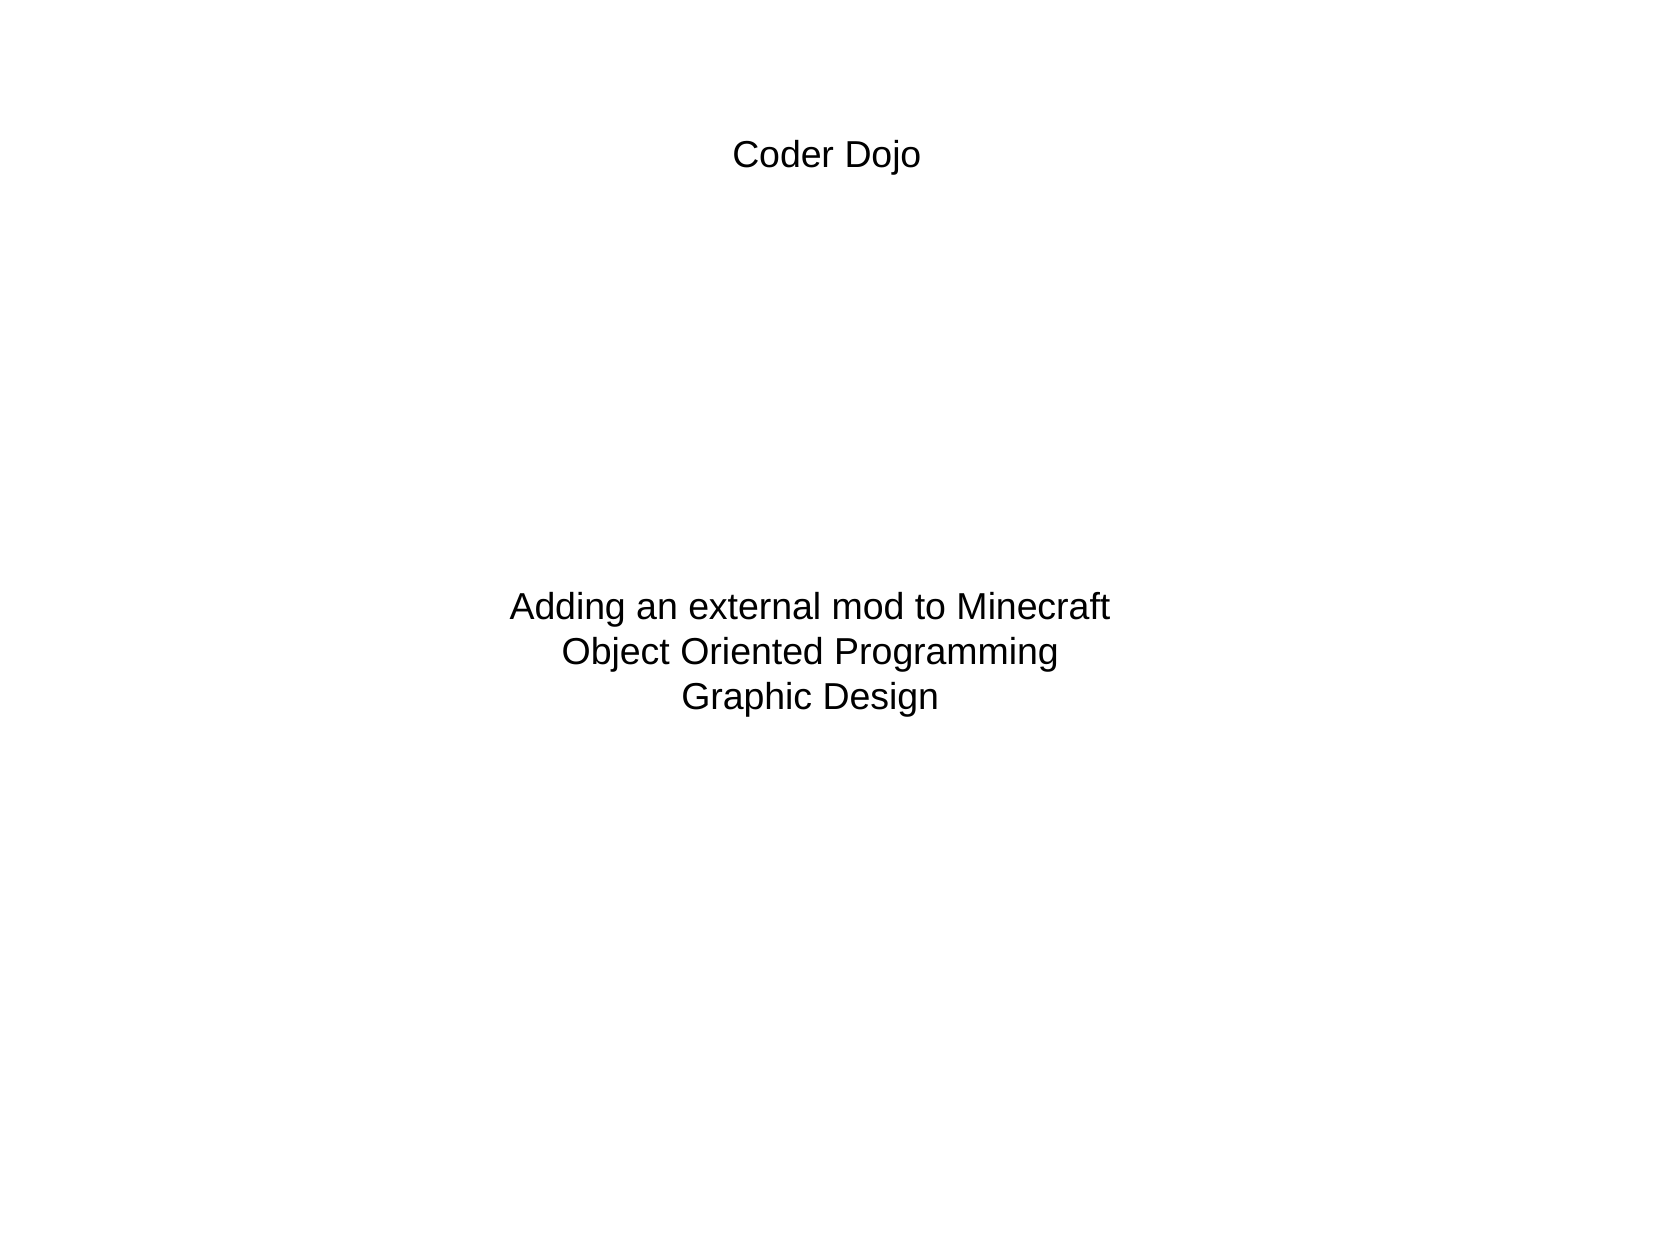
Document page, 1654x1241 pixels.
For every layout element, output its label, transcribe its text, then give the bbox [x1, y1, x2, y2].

text_box Adding an external mod to Minecraft Object Oriented Programming Graphic Design [82, 290, 1538, 1010]
text_box Coder Dojo [82, 49, 1571, 257]
